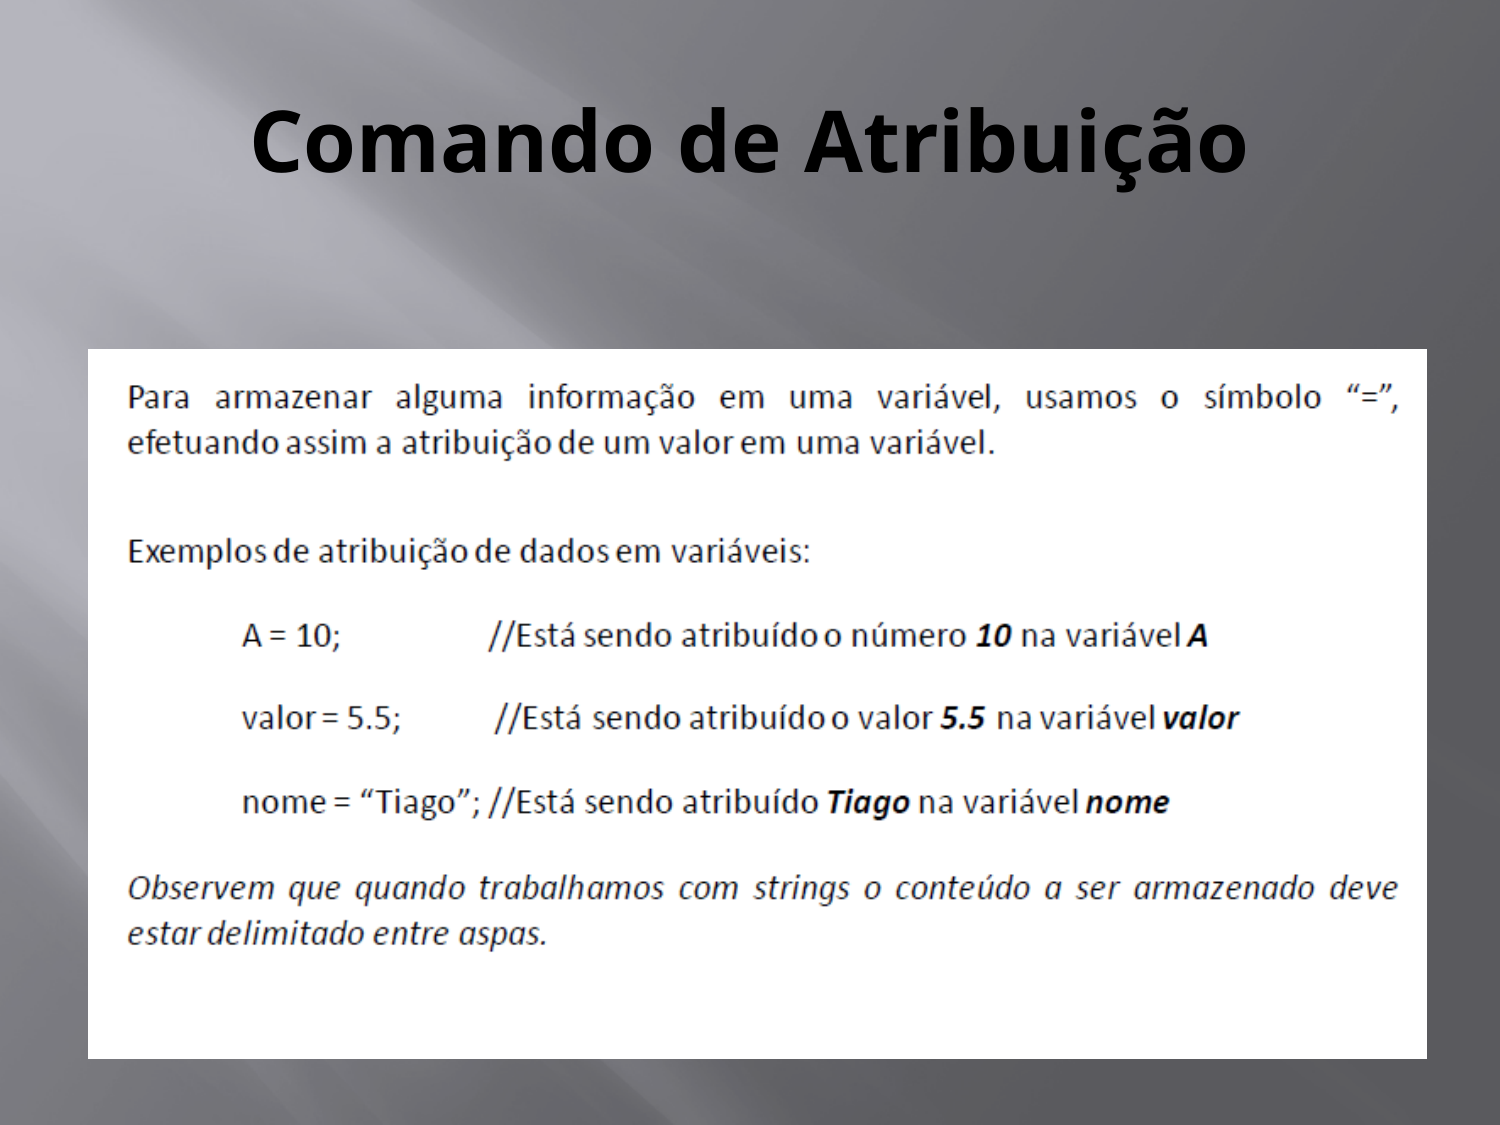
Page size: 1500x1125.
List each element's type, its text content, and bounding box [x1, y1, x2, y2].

picture [88, 349, 1427, 1059]
title Comando de Atribuição [75, 45, 1425, 233]
